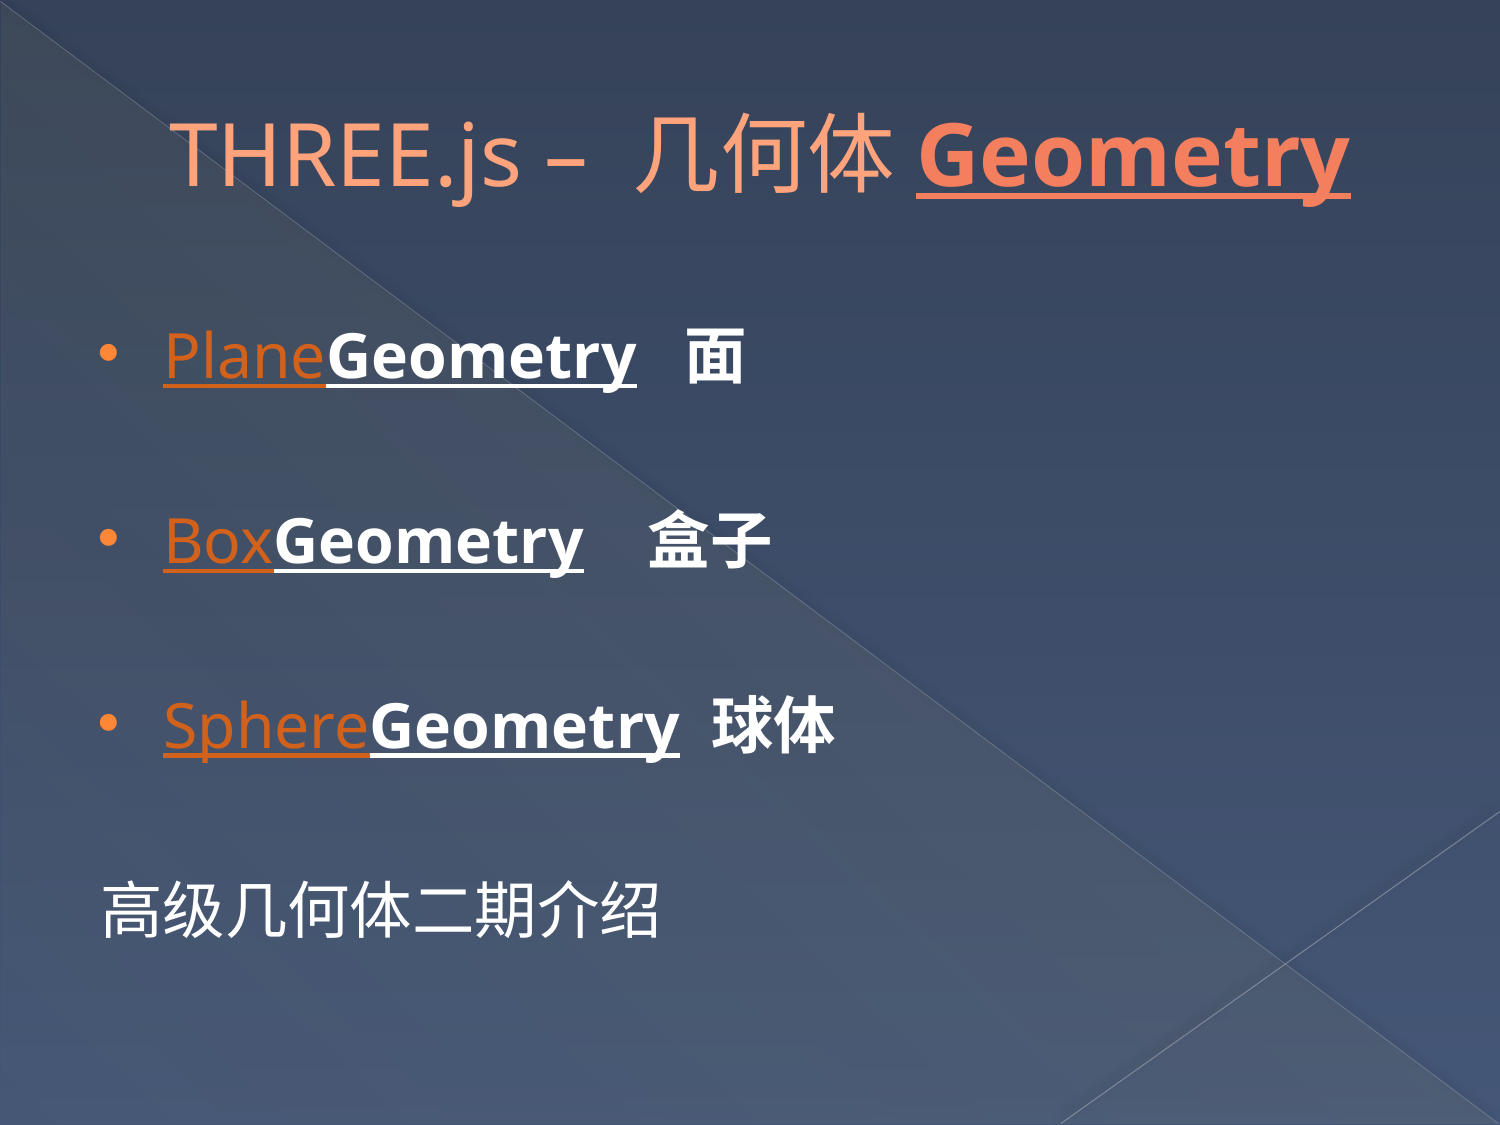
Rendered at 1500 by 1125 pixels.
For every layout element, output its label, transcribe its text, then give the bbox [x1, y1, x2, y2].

list PlaneGeometry 面 BoxGeometry 盒子 SphereGeometry 球体 高级几何体二期介绍 [75, 308, 1425, 1059]
title THREE.js – 几何体Geometry [75, 43, 1425, 274]
